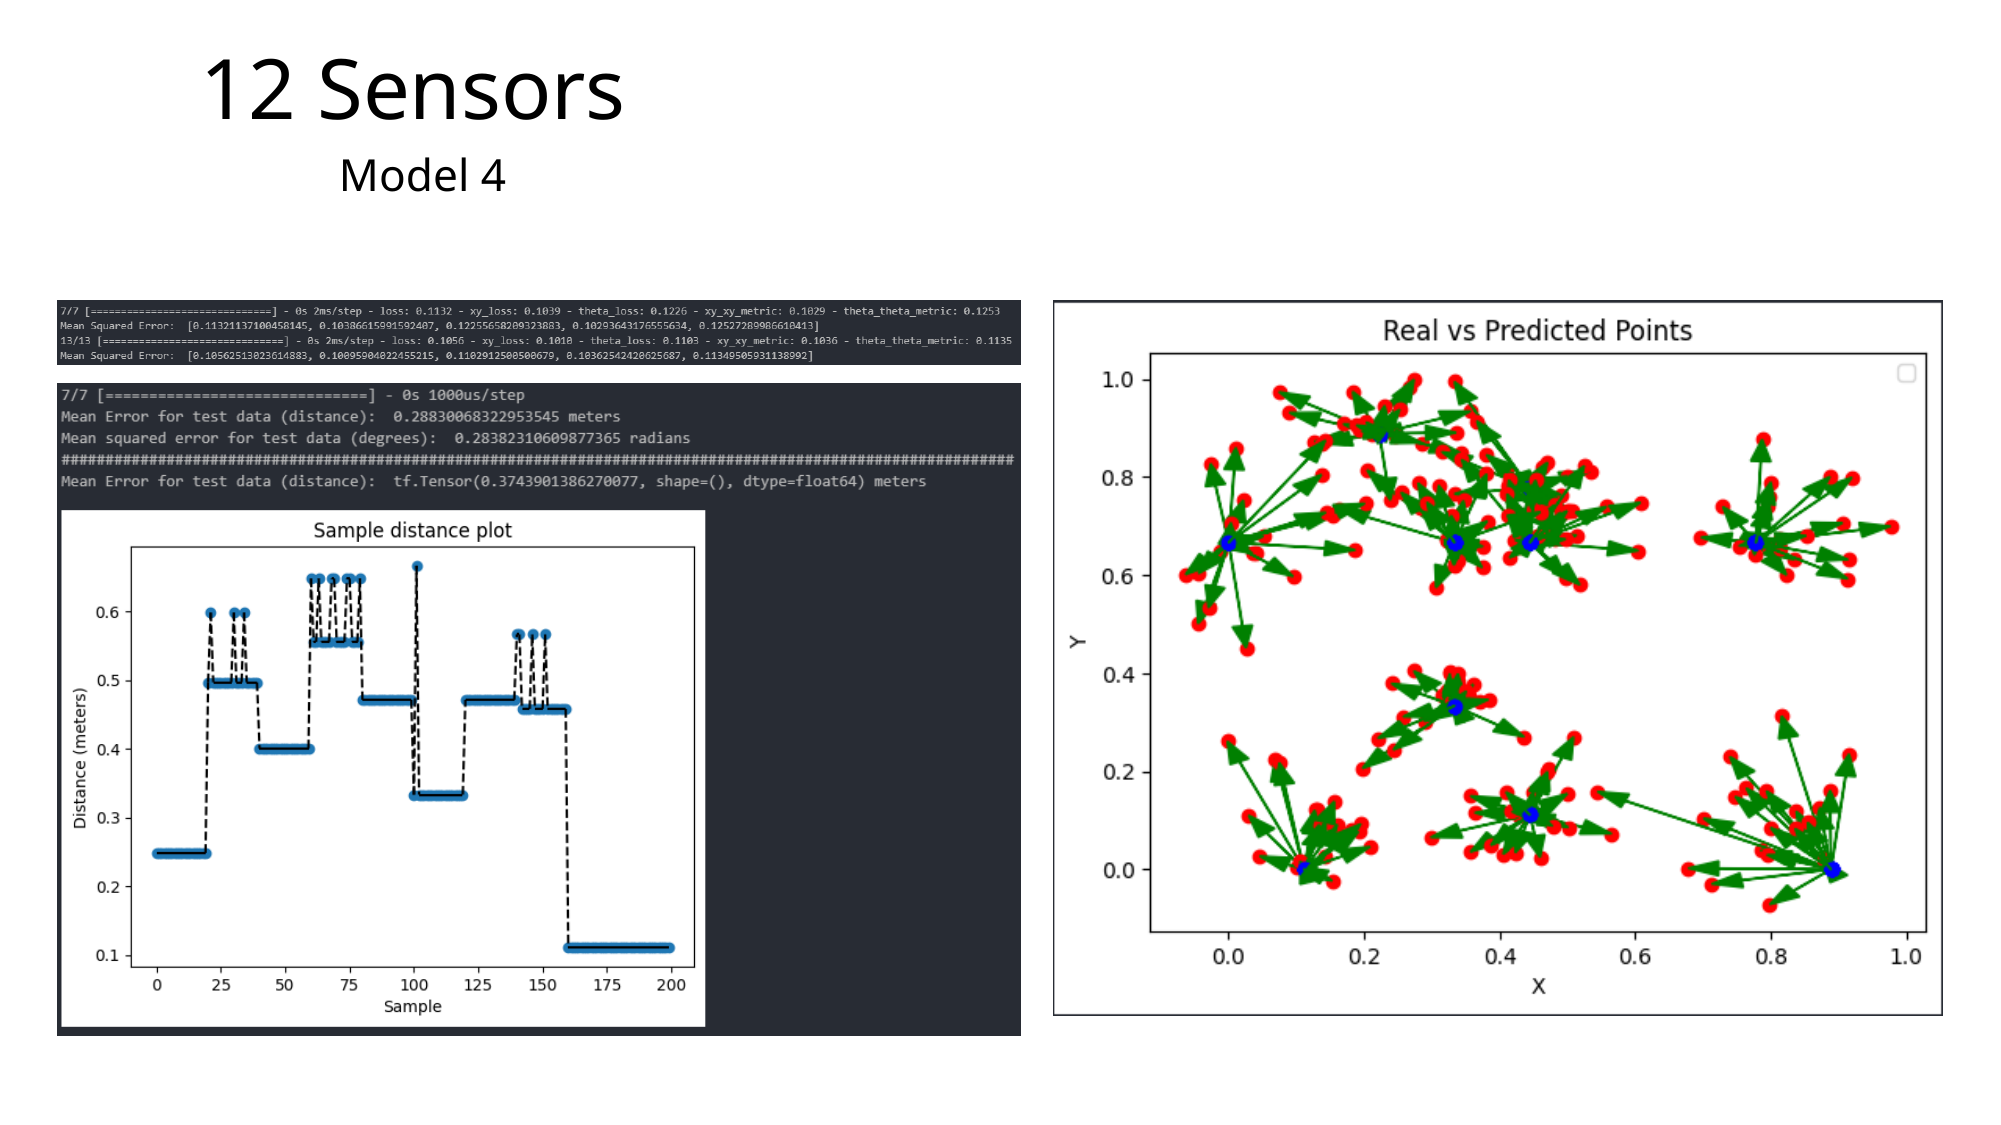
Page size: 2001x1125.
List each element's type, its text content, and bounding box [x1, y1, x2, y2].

text_box Model 4 [57, 145, 788, 209]
picture [57, 383, 1021, 1036]
title 12 Sensors [92, 46, 735, 145]
picture [57, 300, 1021, 365]
picture [1053, 300, 1943, 1016]
